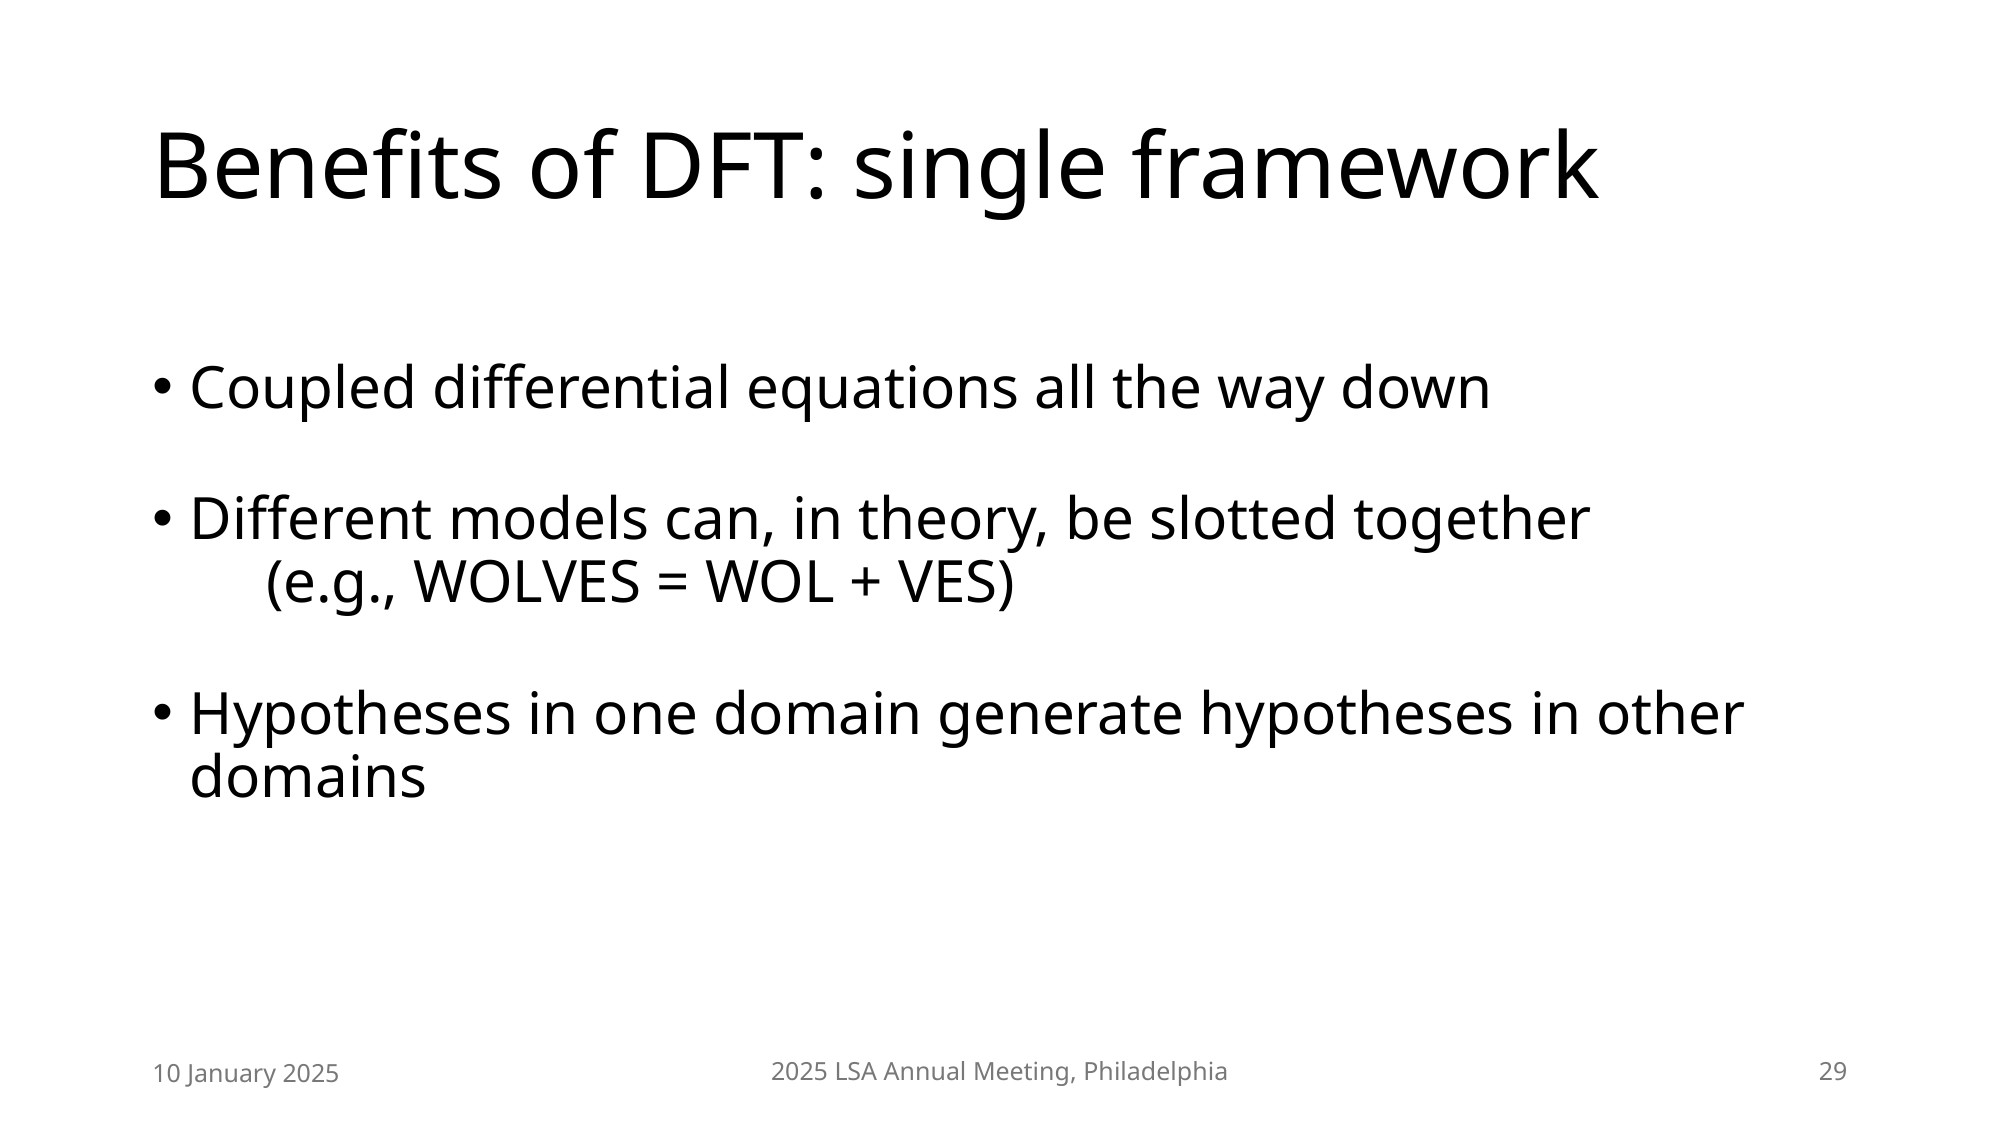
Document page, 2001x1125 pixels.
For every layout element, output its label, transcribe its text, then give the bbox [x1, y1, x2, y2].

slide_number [137, 1042, 588, 1103]
slide_number 29 [1412, 1042, 1863, 1103]
title Benefits of DFT: single framework [137, 59, 1863, 278]
footer 2025 LSA Annual Meeting, Philadelphia [662, 1042, 1338, 1103]
list Coupled differential equations all the way down Different models can, in theory, be slotted together (e.g., WOLVES = WOL + VES) Hypotheses in one domain generate hypotheses in other domains [137, 299, 1863, 1014]
